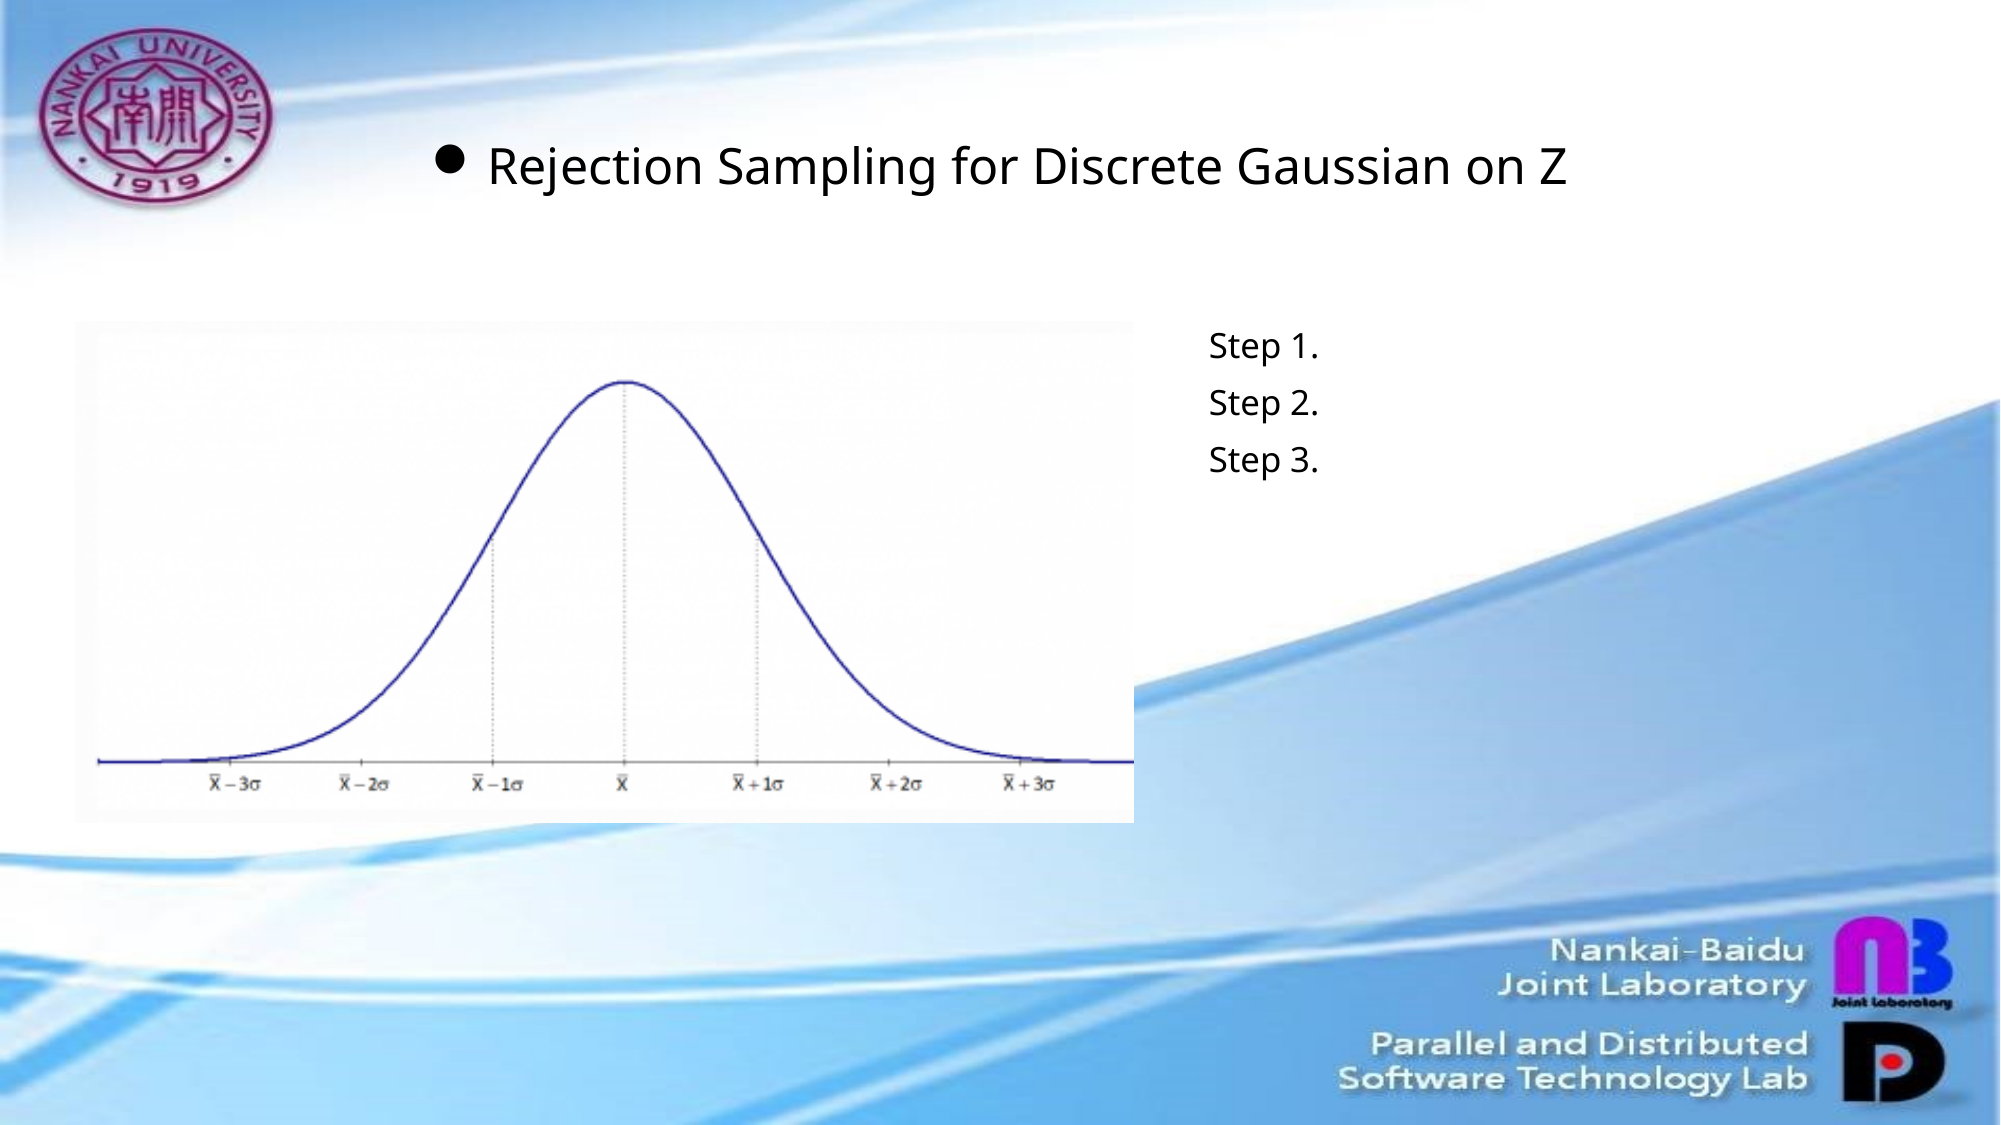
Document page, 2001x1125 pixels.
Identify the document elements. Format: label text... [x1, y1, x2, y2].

picture [0, 0, 2001, 1125]
title Rejection Sampling for Discrete Gaussian on Z [137, 59, 1863, 278]
